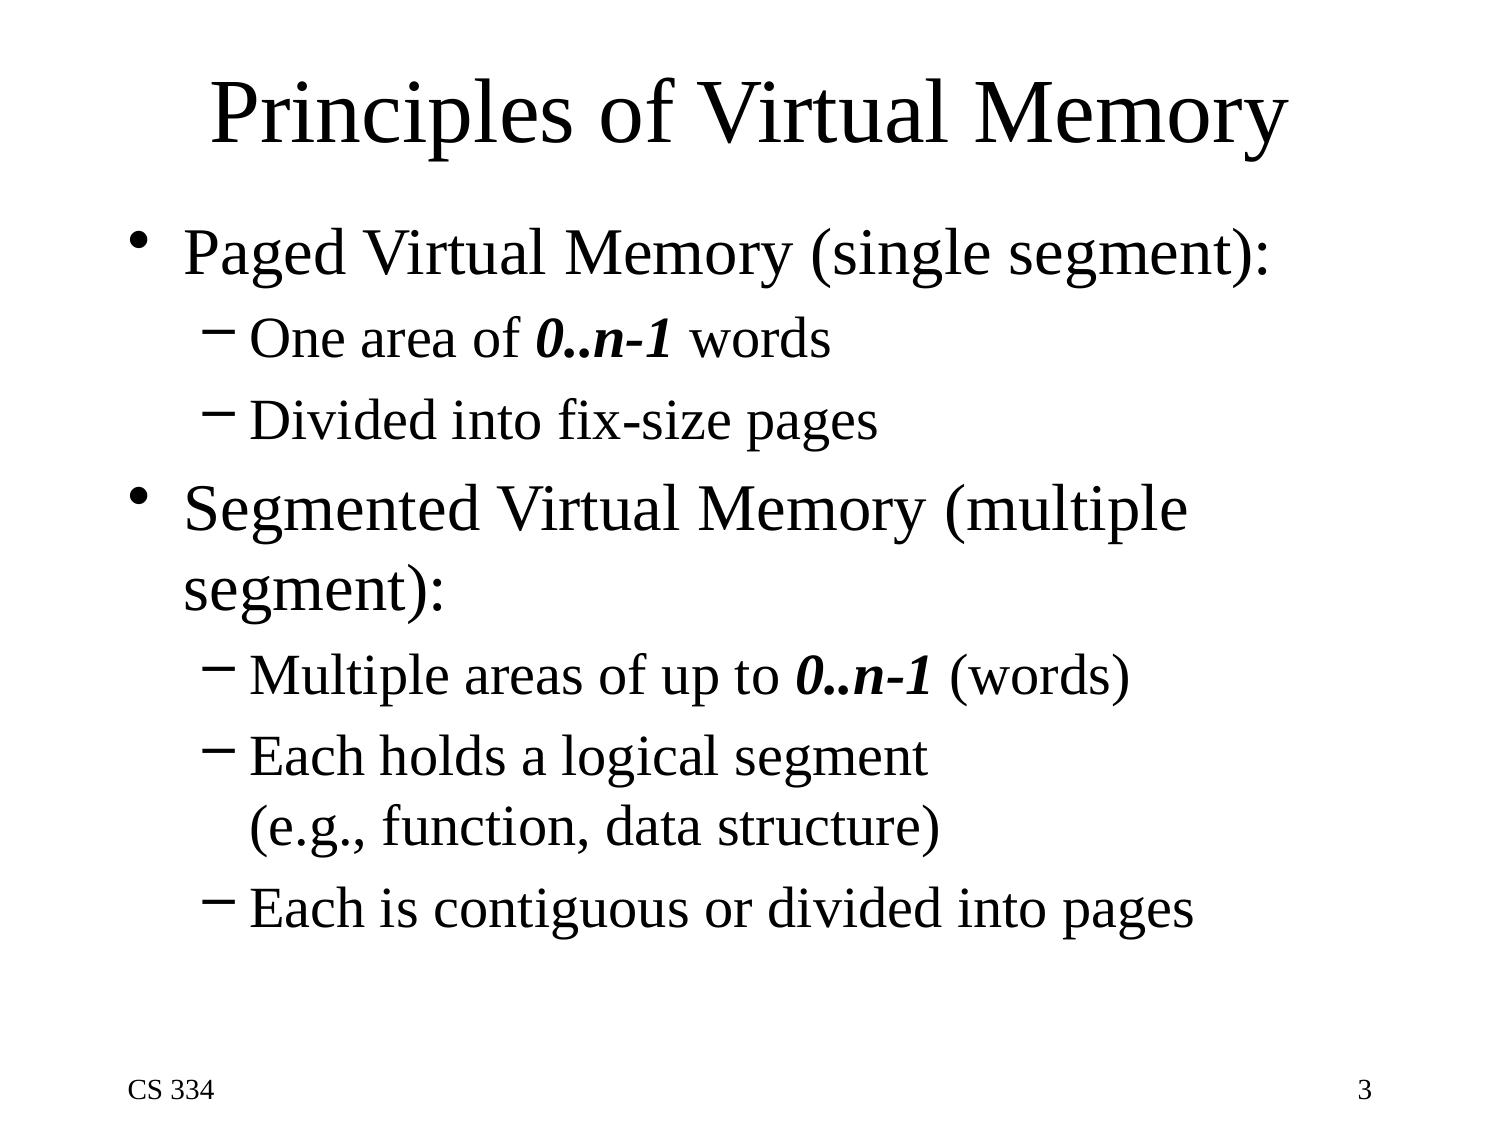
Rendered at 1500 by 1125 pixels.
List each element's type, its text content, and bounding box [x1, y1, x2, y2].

list Paged Virtual Memory (single segment): One area of 0..n-1 words Divided into fix-size pages Segmented Virtual Memory (multiple segment): Multiple areas of up to 0..n-1 (words) Each holds a logical segment (e.g., function, data structure) Each is contiguous or divided into pages [112, 200, 1388, 1050]
slide_number 3 [1074, 1062, 1388, 1125]
title Principles of Virtual Memory [112, 50, 1388, 163]
slide_number CS 334 [112, 1062, 425, 1125]
